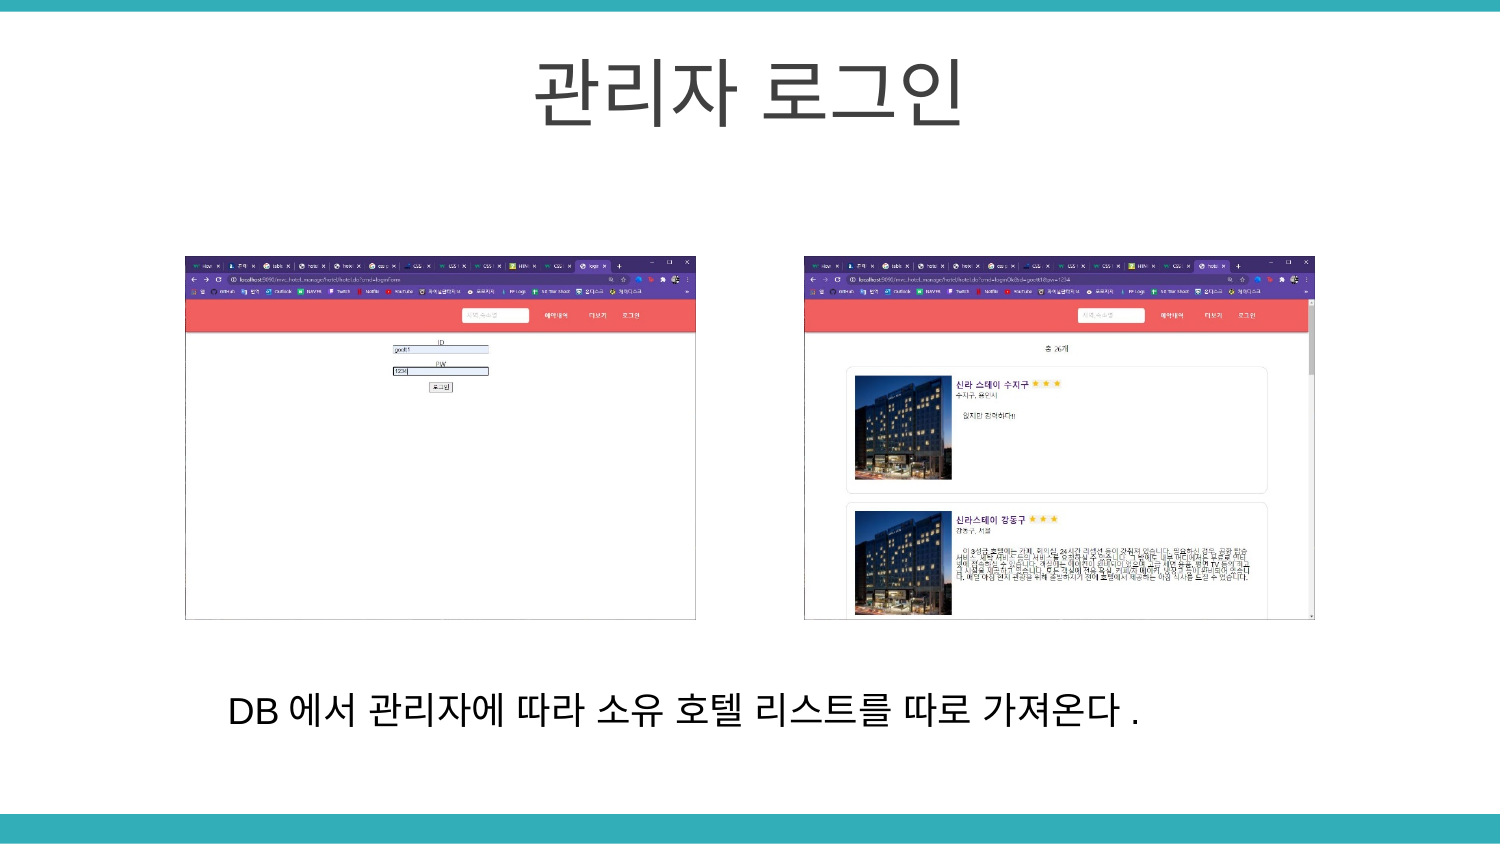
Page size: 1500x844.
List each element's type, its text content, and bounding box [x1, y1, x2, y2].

text_box DB에서 관리자에 따라 소유 호텔 리스트를 따로 가져온다. [212, 679, 1156, 740]
picture [804, 256, 1315, 620]
picture [185, 256, 696, 620]
list 관리자 로그인 [0, 43, 1500, 139]
